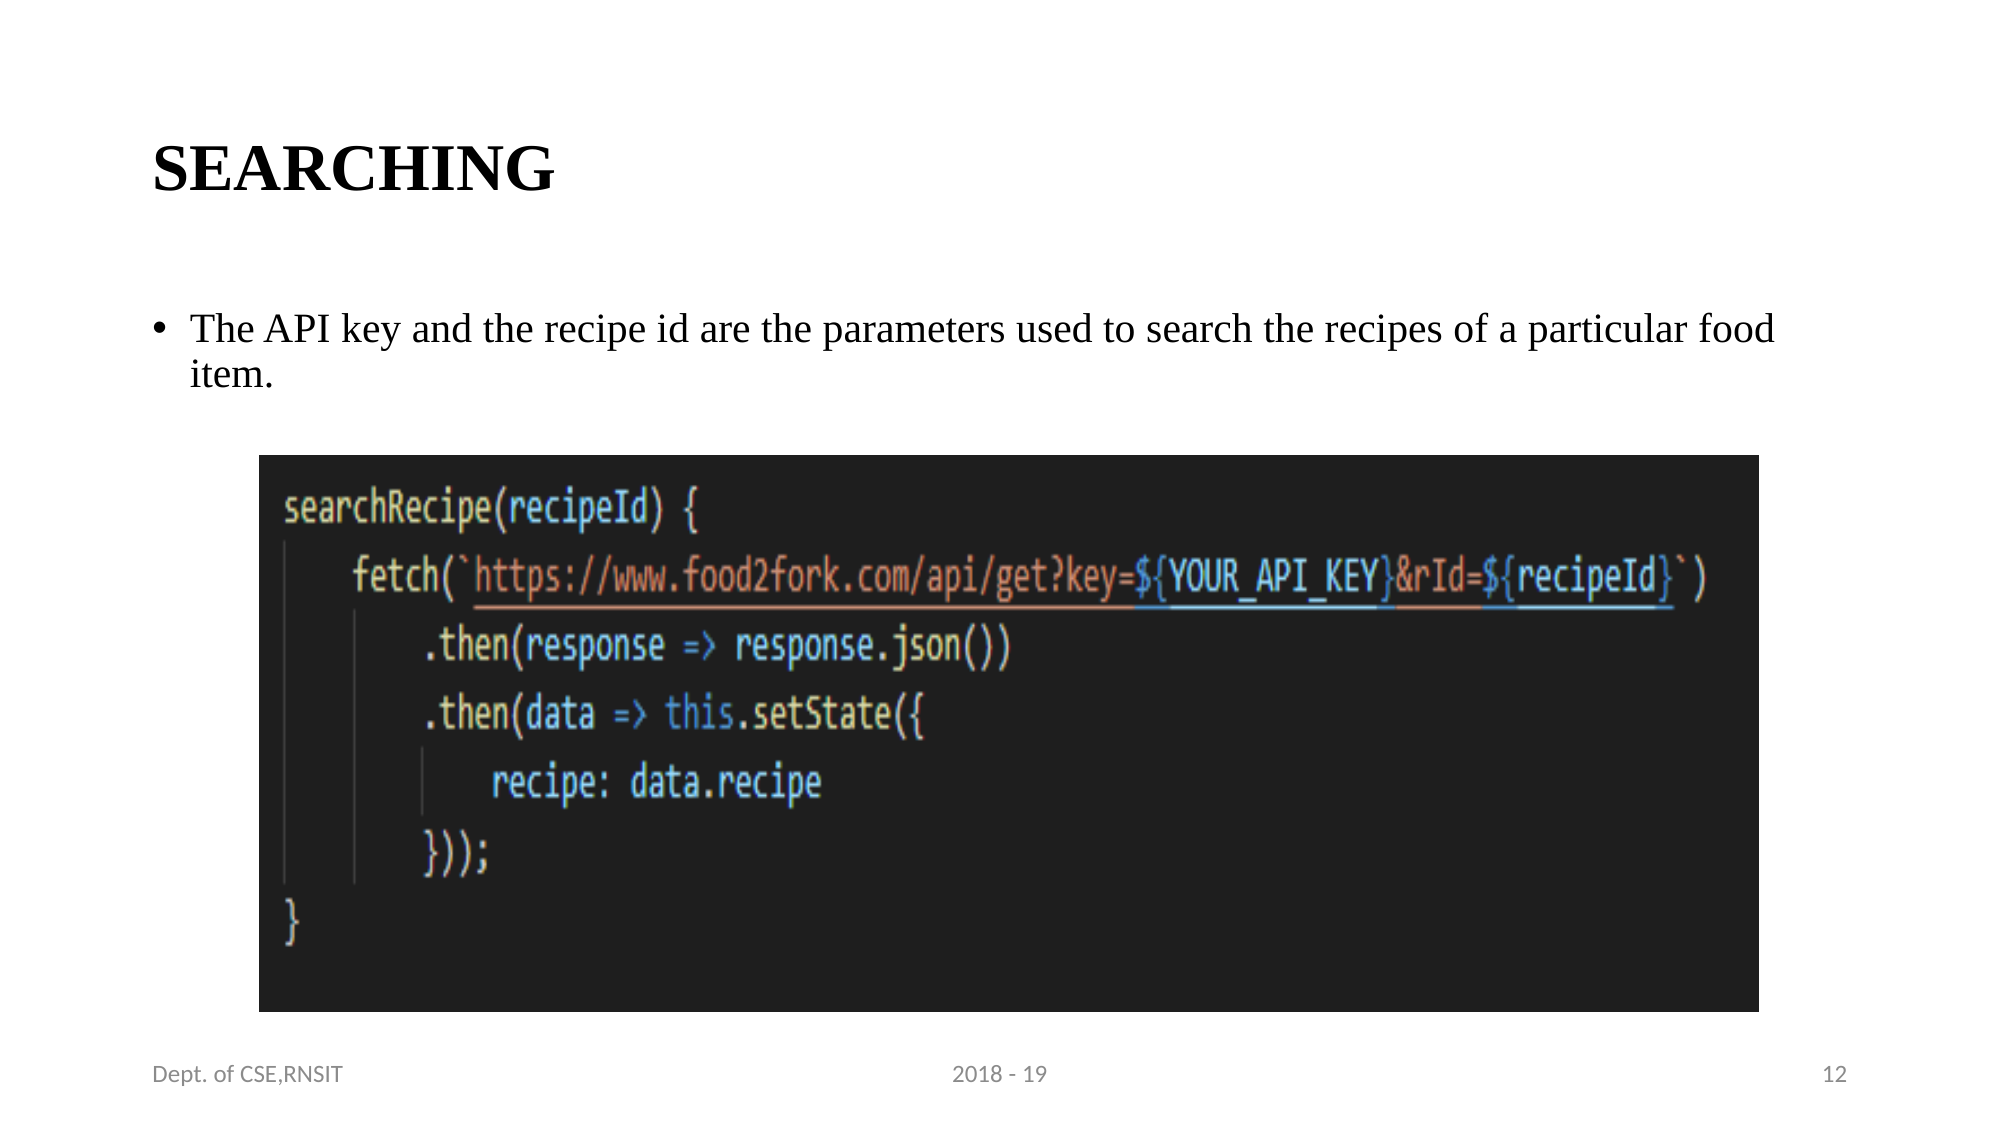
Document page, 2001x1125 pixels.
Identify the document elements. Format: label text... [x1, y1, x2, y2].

slide_number 12 [1412, 1042, 1863, 1103]
picture [258, 455, 1759, 1012]
list The API key and the recipe id are the parameters used to search the recipes of a particular food item. [137, 299, 1863, 1014]
text_box [180, 349, 1845, 410]
slide_number Dept. of CSE,RNSIT [137, 1042, 588, 1103]
footer 2018 - 19 [662, 1042, 1338, 1103]
title SEARCHING [137, 59, 1863, 278]
